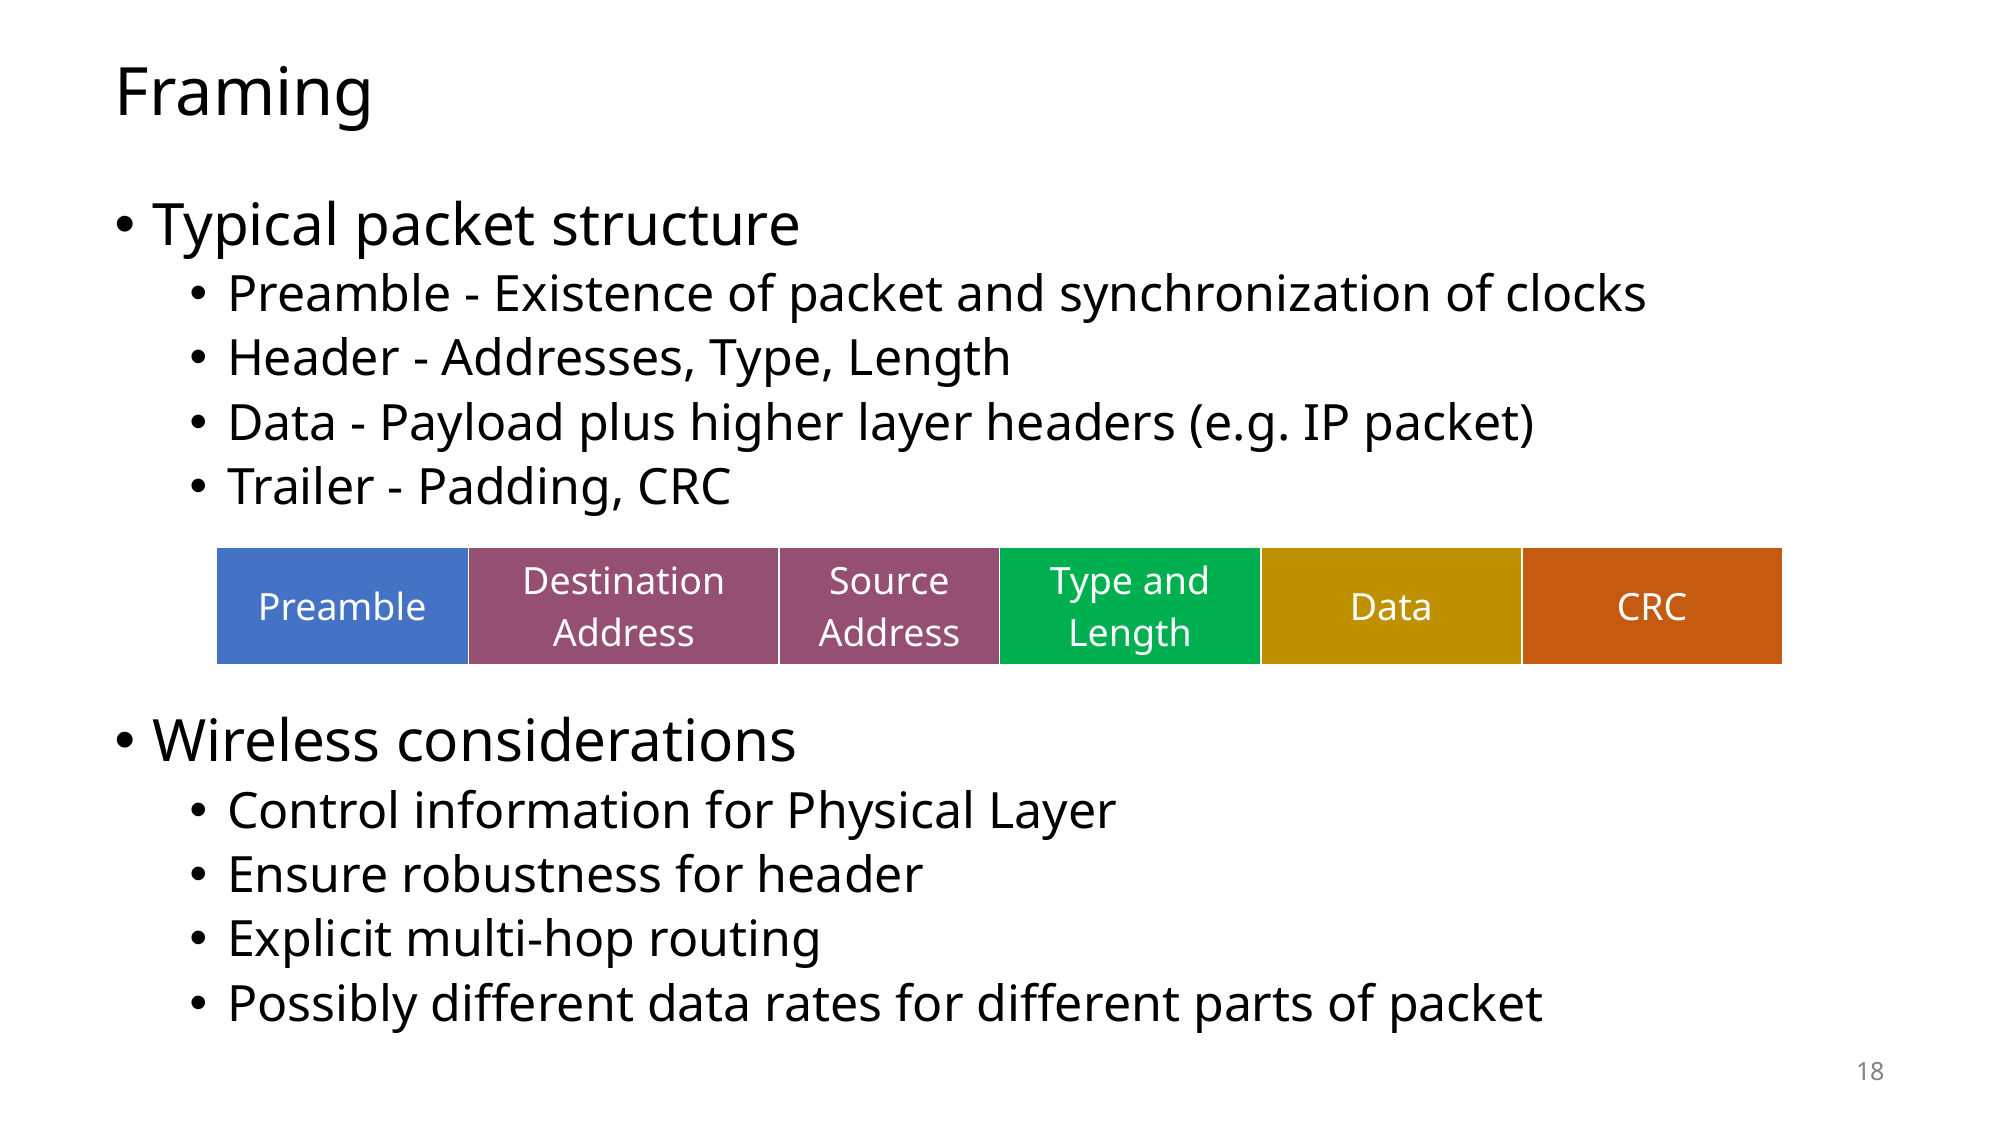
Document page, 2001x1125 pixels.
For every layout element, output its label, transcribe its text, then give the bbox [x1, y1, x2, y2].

table_header Type and Length [1000, 548, 1260, 664]
table_header Destination Address [469, 548, 778, 664]
table_header Source Address [780, 548, 999, 664]
table_header CRC [1523, 548, 1782, 664]
table_header Data [1262, 548, 1521, 664]
slide_number 18 [1749, 1042, 1900, 1103]
title Framing [99, 37, 1900, 150]
table_header Preamble [217, 548, 468, 664]
list Typical packet structure Preamble - Existence of packet and synchronization of clocks Header - Addresses, Type, Length Data - Payload plus higher layer headers (e.g. IP packet) Trailer - Padding, CRC Wireless considerations Control information for Physical Layer Ensure robustness for header Explicit multi-hop routing Possibly different data rates for different parts of packet [99, 187, 1900, 1013]
